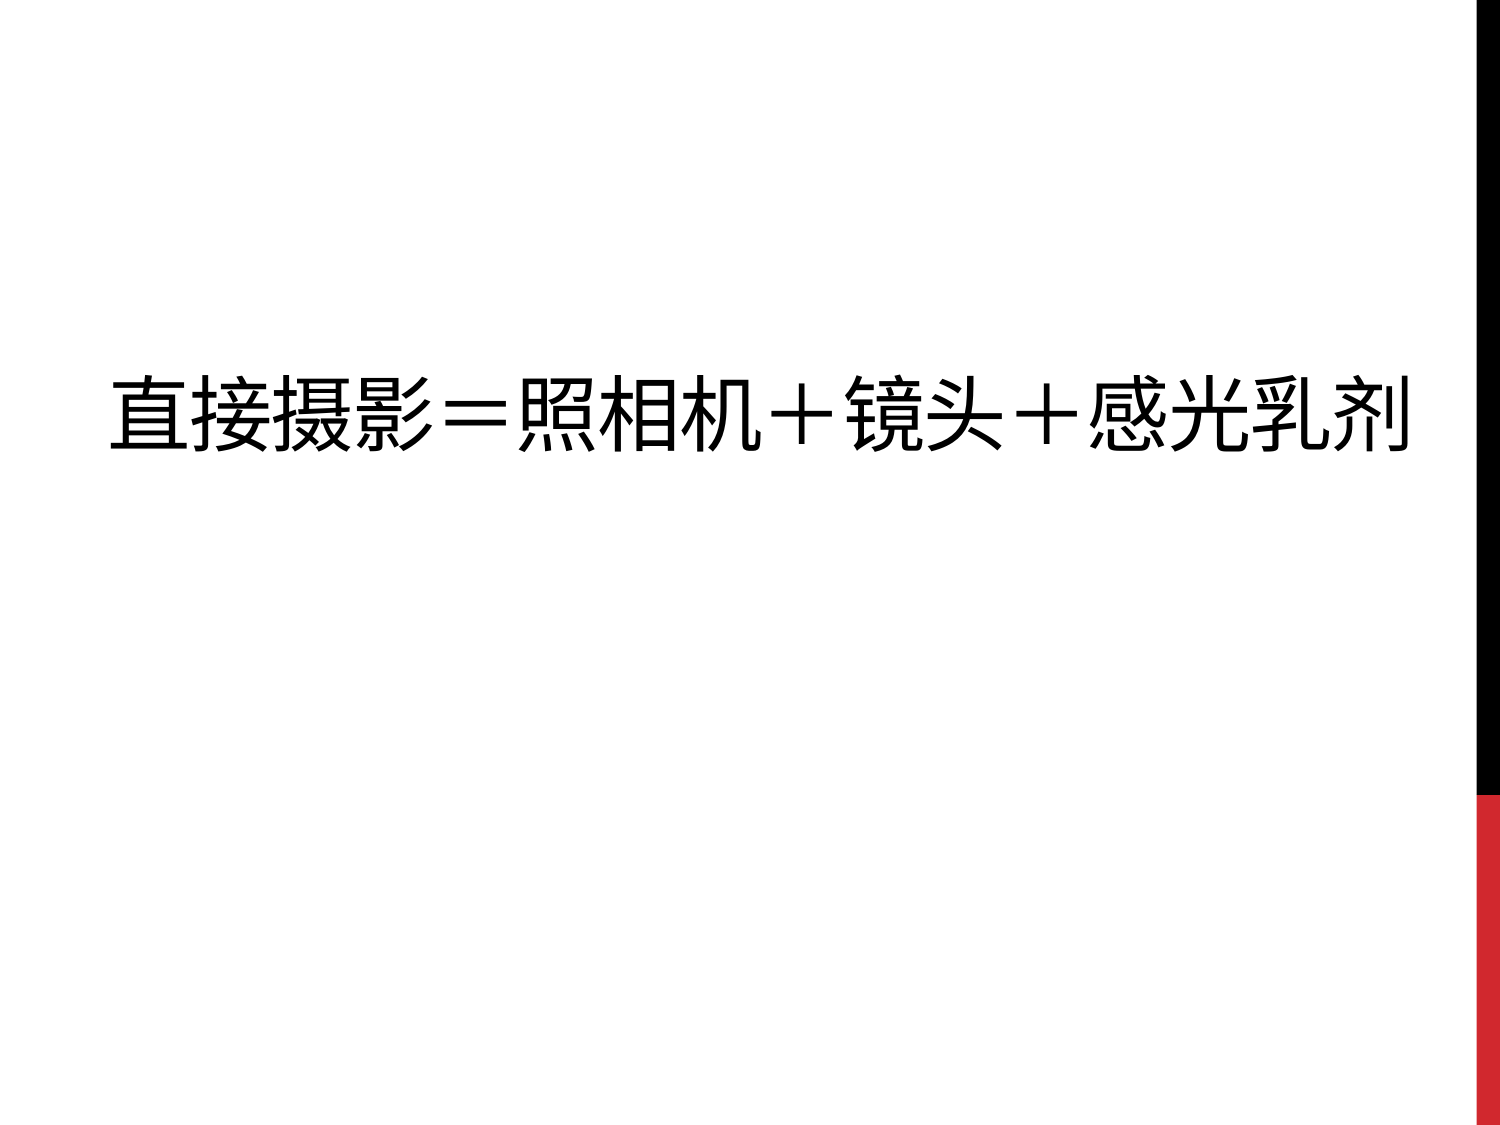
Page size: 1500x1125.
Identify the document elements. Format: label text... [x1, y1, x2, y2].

title 直接摄影＝照相机＋镜头＋感光乳剂 [75, 37, 1448, 788]
